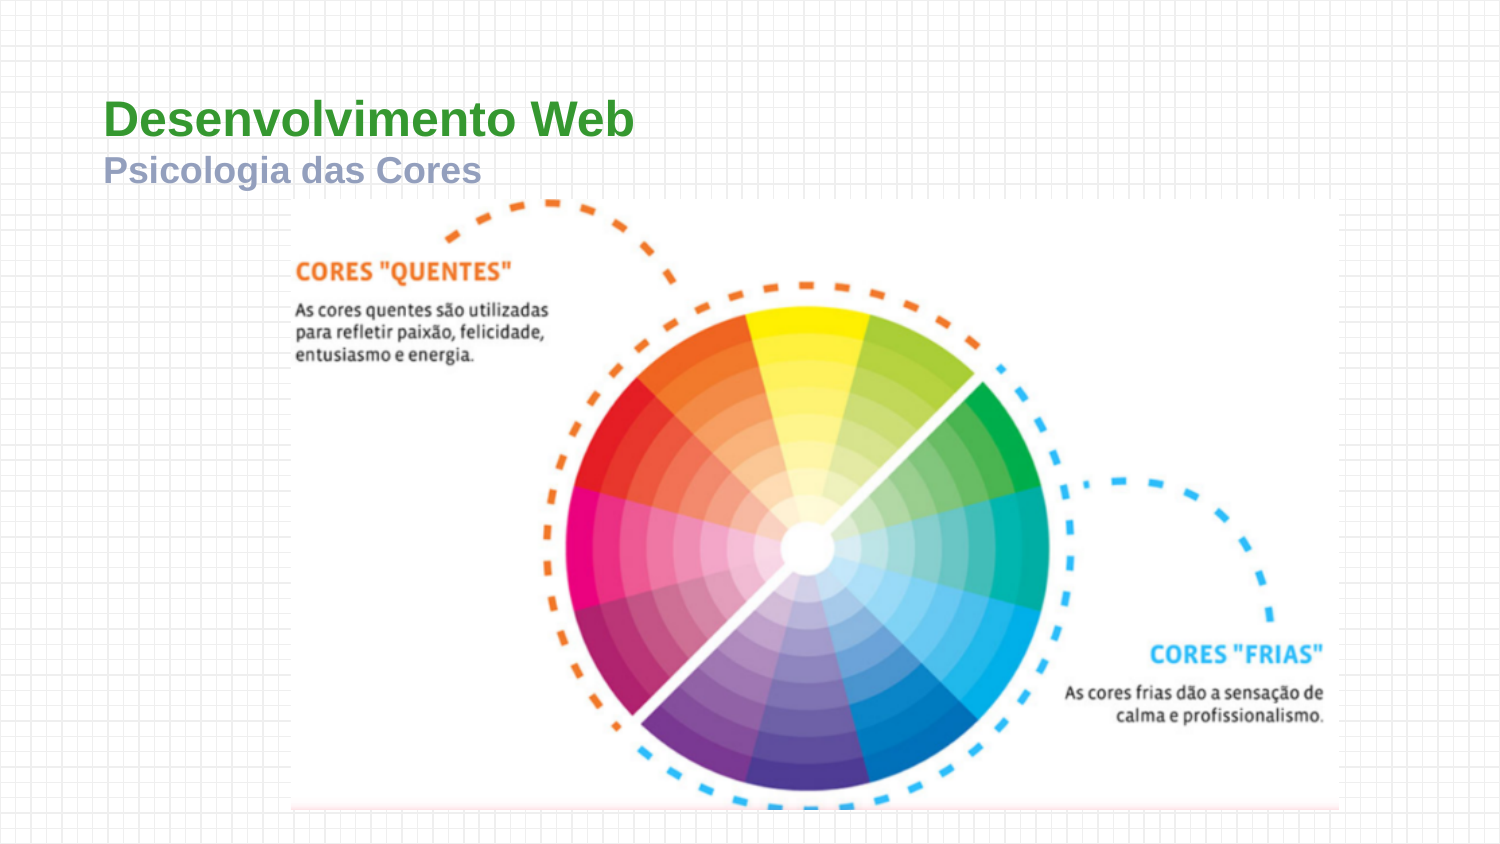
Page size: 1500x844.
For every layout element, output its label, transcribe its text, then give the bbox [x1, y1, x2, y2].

picture [290, 199, 1340, 810]
text_box Desenvolvimento Web Psicologia das Cores [88, 79, 1248, 234]
